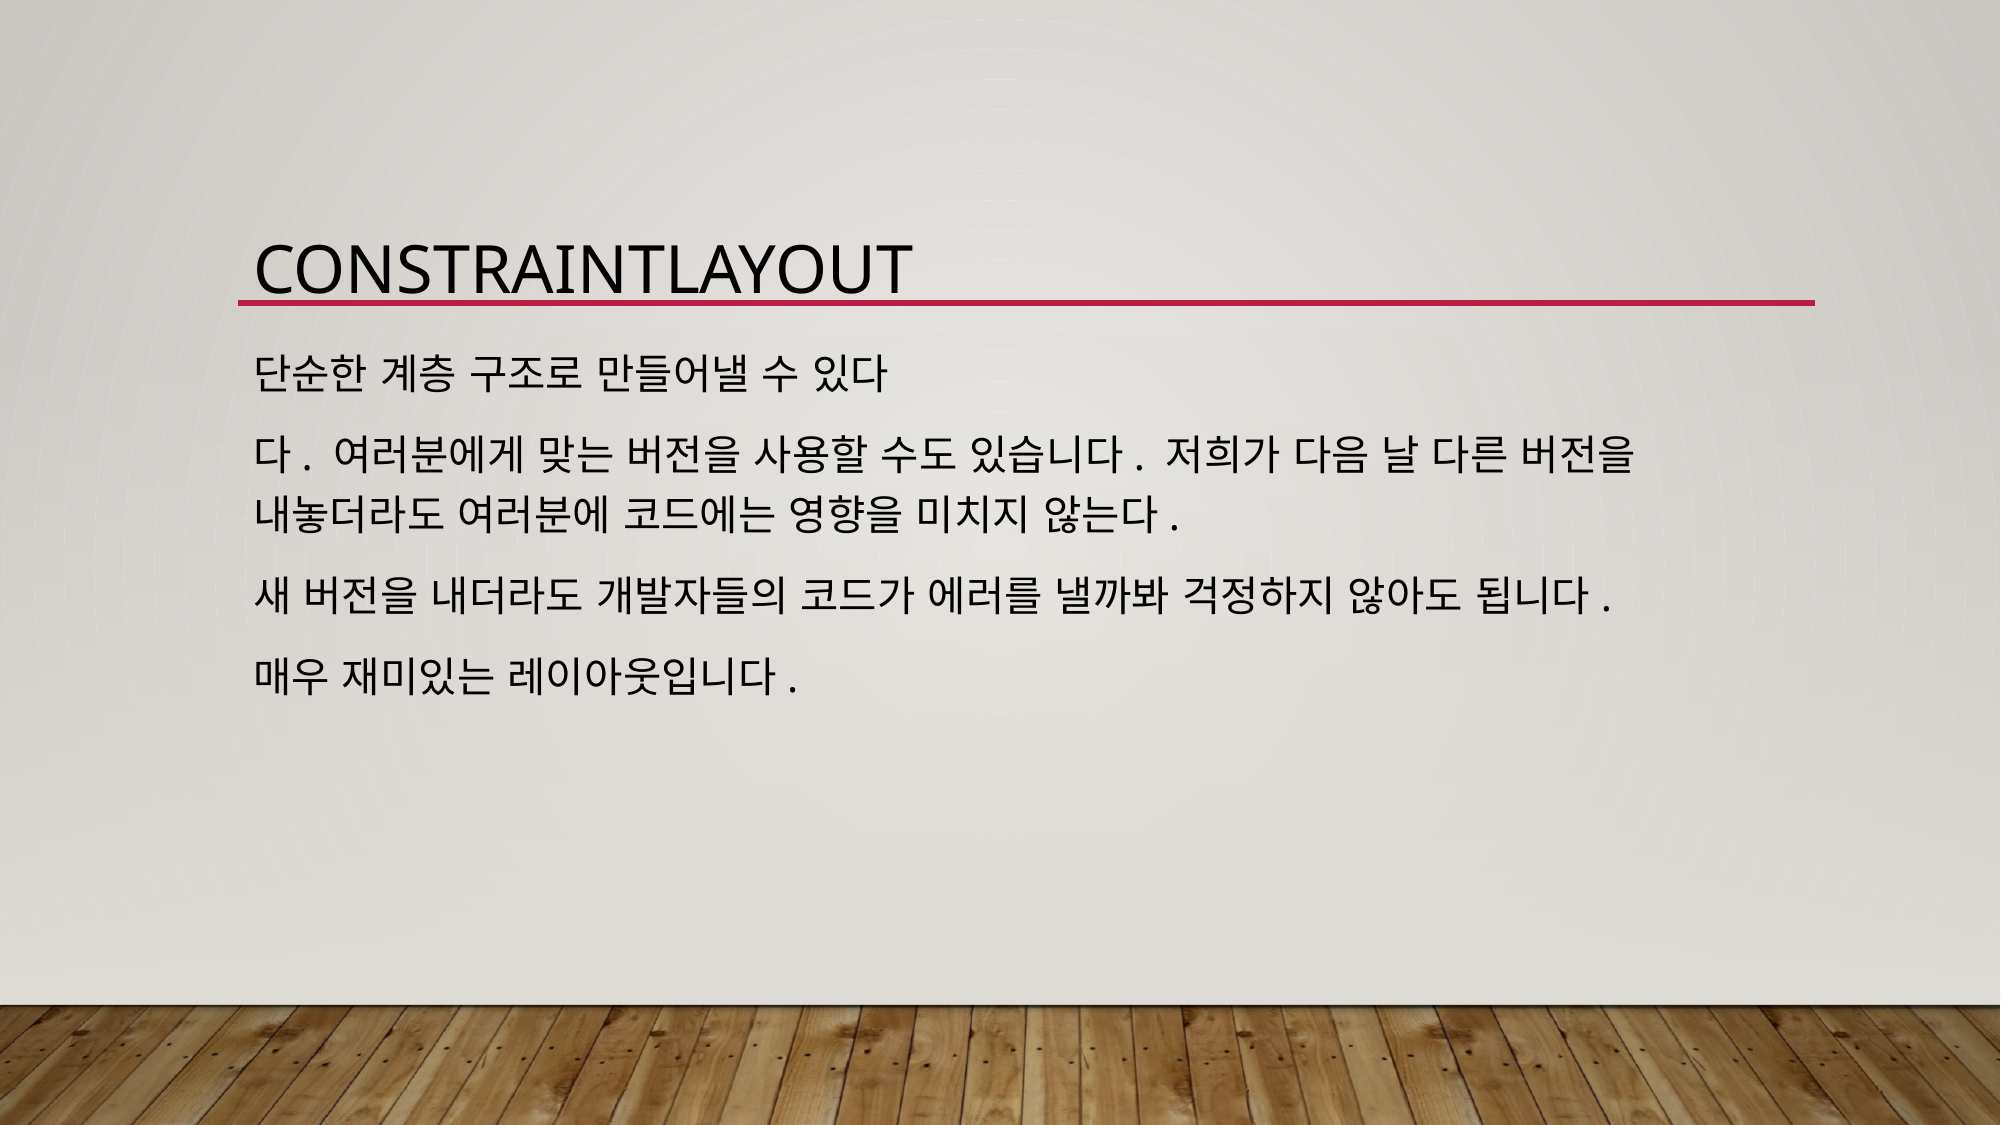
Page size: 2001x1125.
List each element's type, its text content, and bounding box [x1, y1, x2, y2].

list 단순한 계층 구조로 만들어낼 수 있다 다. 여러분에게 맞는 버전을 사용할 수도 있습니다. 저희가 다음 날 다른 버전을 내놓더라도 여러분에 코드에는 영향을 미치지 않는다. 새 버전을 내더라도 개발자들의 코드가 에러를 낼까봐 걱정하지 않아도 됩니다. 매우 재미있는 레이아웃입니다. [238, 330, 1814, 897]
picture [0, 1005, 2000, 1125]
title ConstraintLayout [238, 228, 1814, 330]
